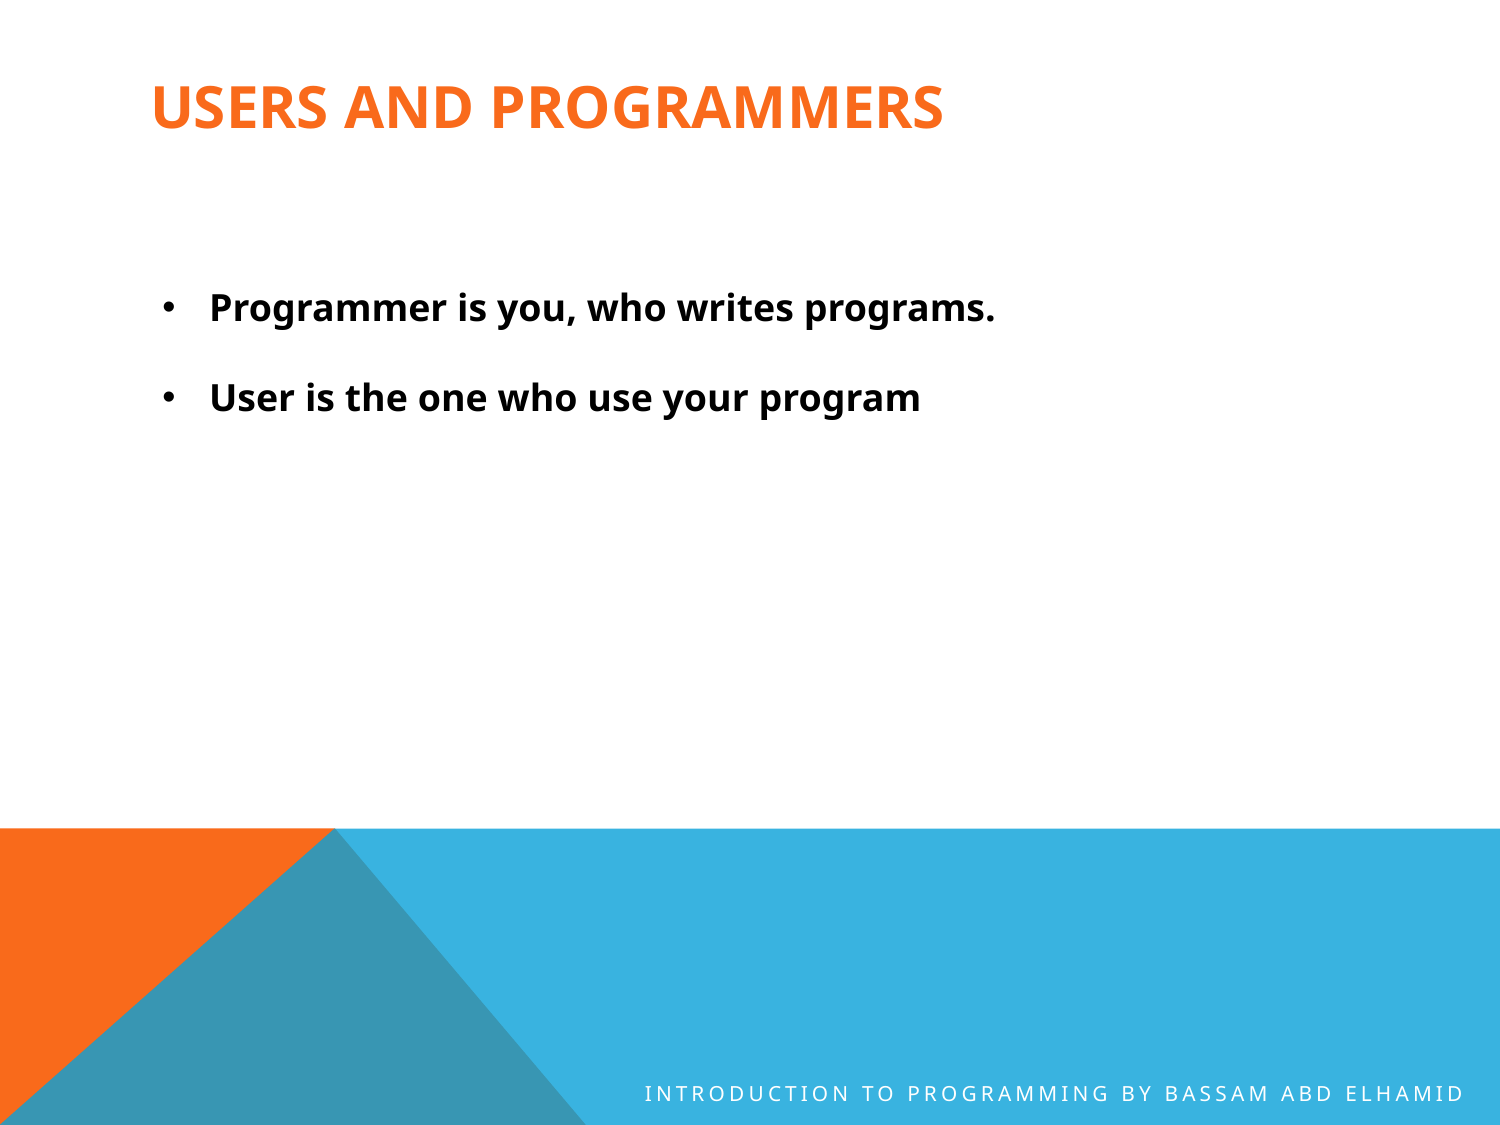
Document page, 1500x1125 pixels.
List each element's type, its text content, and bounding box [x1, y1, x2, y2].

footer Introduction to Programming By Bassam Abd Elhamid [608, 1068, 1479, 1120]
text_box Programmer is you, who writes programs. User is the one who use your program [147, 231, 1365, 427]
title Users and Programmers [135, 60, 1369, 150]
